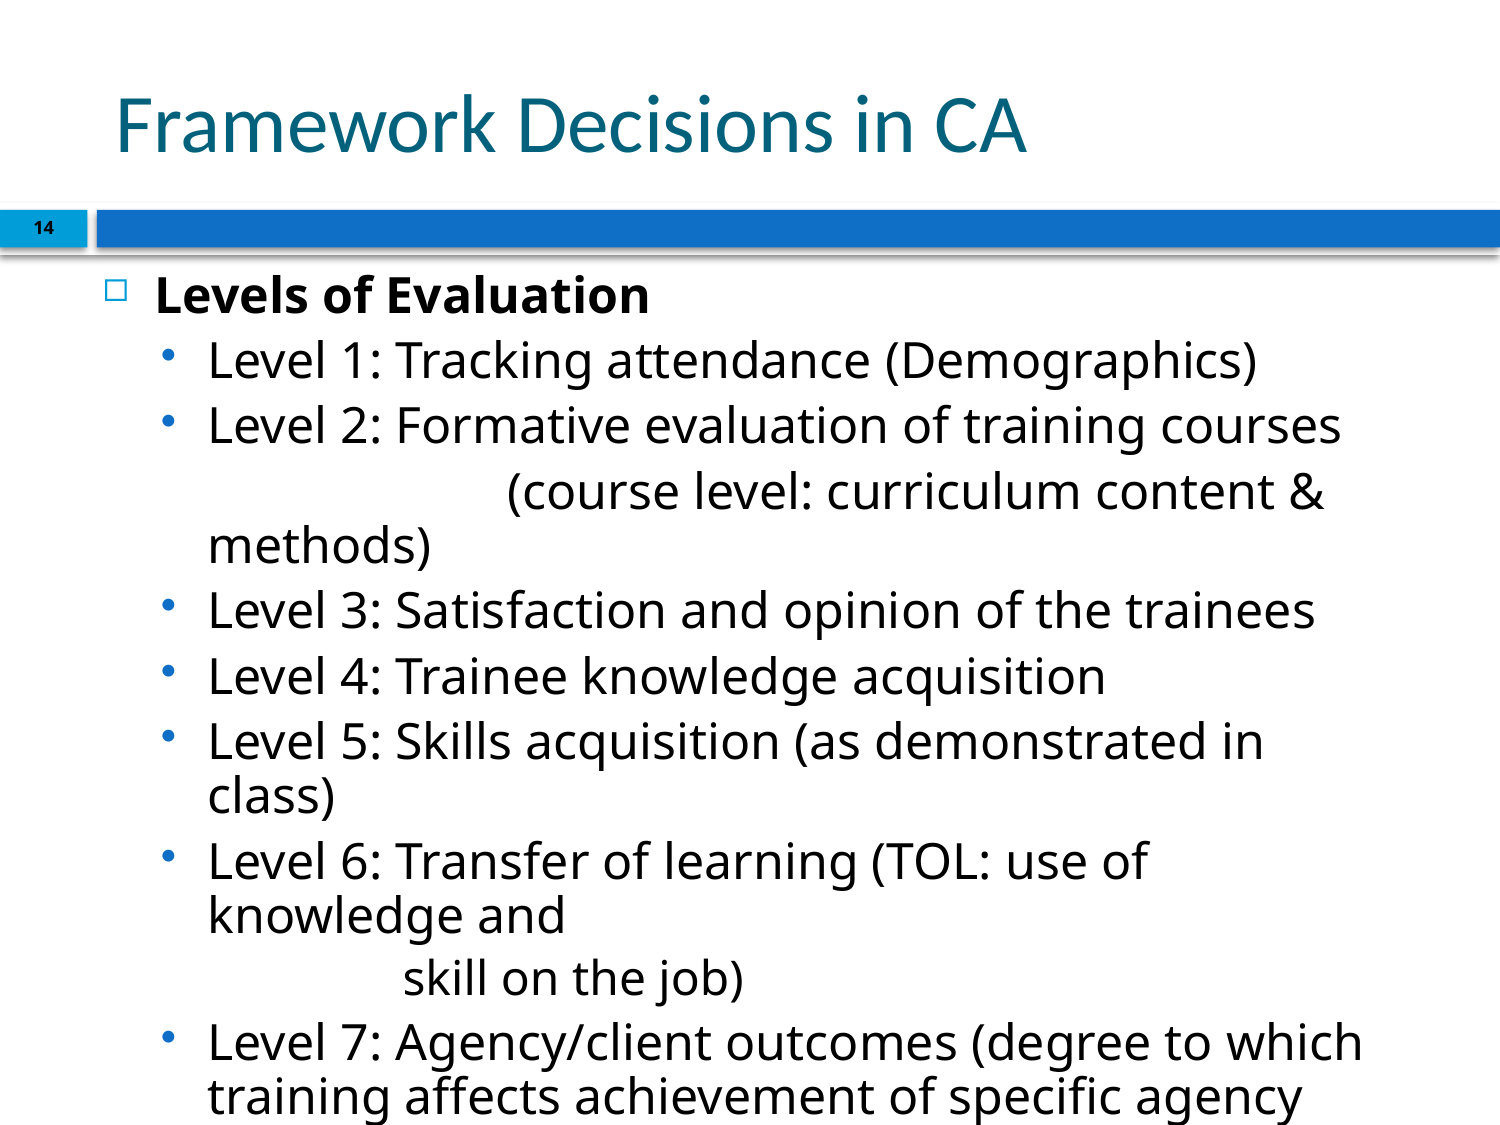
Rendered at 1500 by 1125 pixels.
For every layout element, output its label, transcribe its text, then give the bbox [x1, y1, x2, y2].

title Framework Decisions in CA [100, 37, 1439, 201]
list Levels of Evaluation Level 1: Tracking attendance (Demographics) Level 2: Formative evaluation of training courses (course level: curriculum content & methods) Level 3: Satisfaction and opinion of the trainees Level 4: Trainee knowledge acquisition Level 5: Skills acquisition (as demonstrated in class) Level 6: Transfer of learning (TOL: use of knowledge and skill on the job) Level 7: Agency/client outcomes (degree to which training affects achievement of specific agency goals or client outcomes) [87, 262, 1388, 1076]
slide_number 14 [0, 208, 88, 249]
